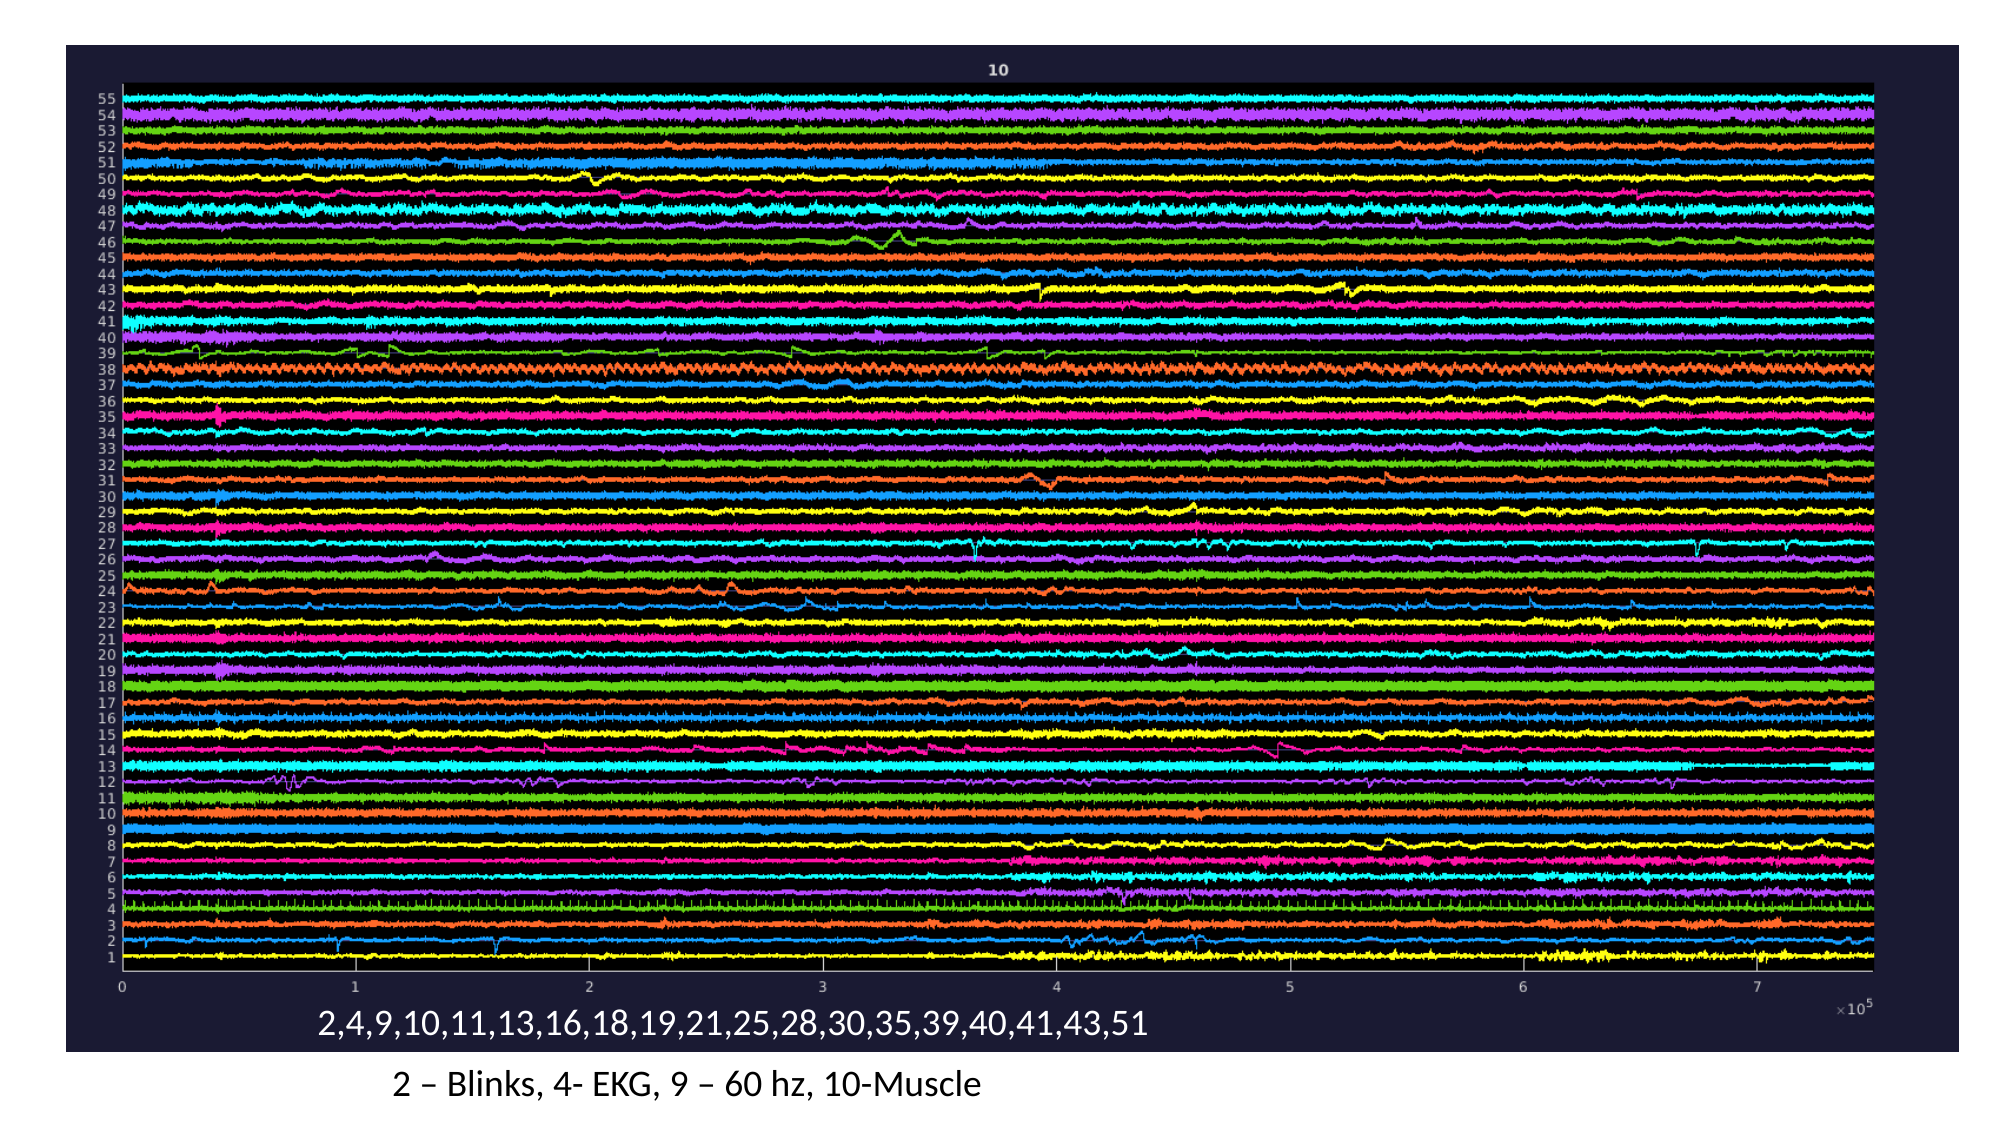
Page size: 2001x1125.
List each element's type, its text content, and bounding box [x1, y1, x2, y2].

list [66, 45, 1959, 1052]
text_box 2 – Blinks, 4- EKG, 9 – 60 hz, 10-Muscle [377, 1052, 998, 1112]
